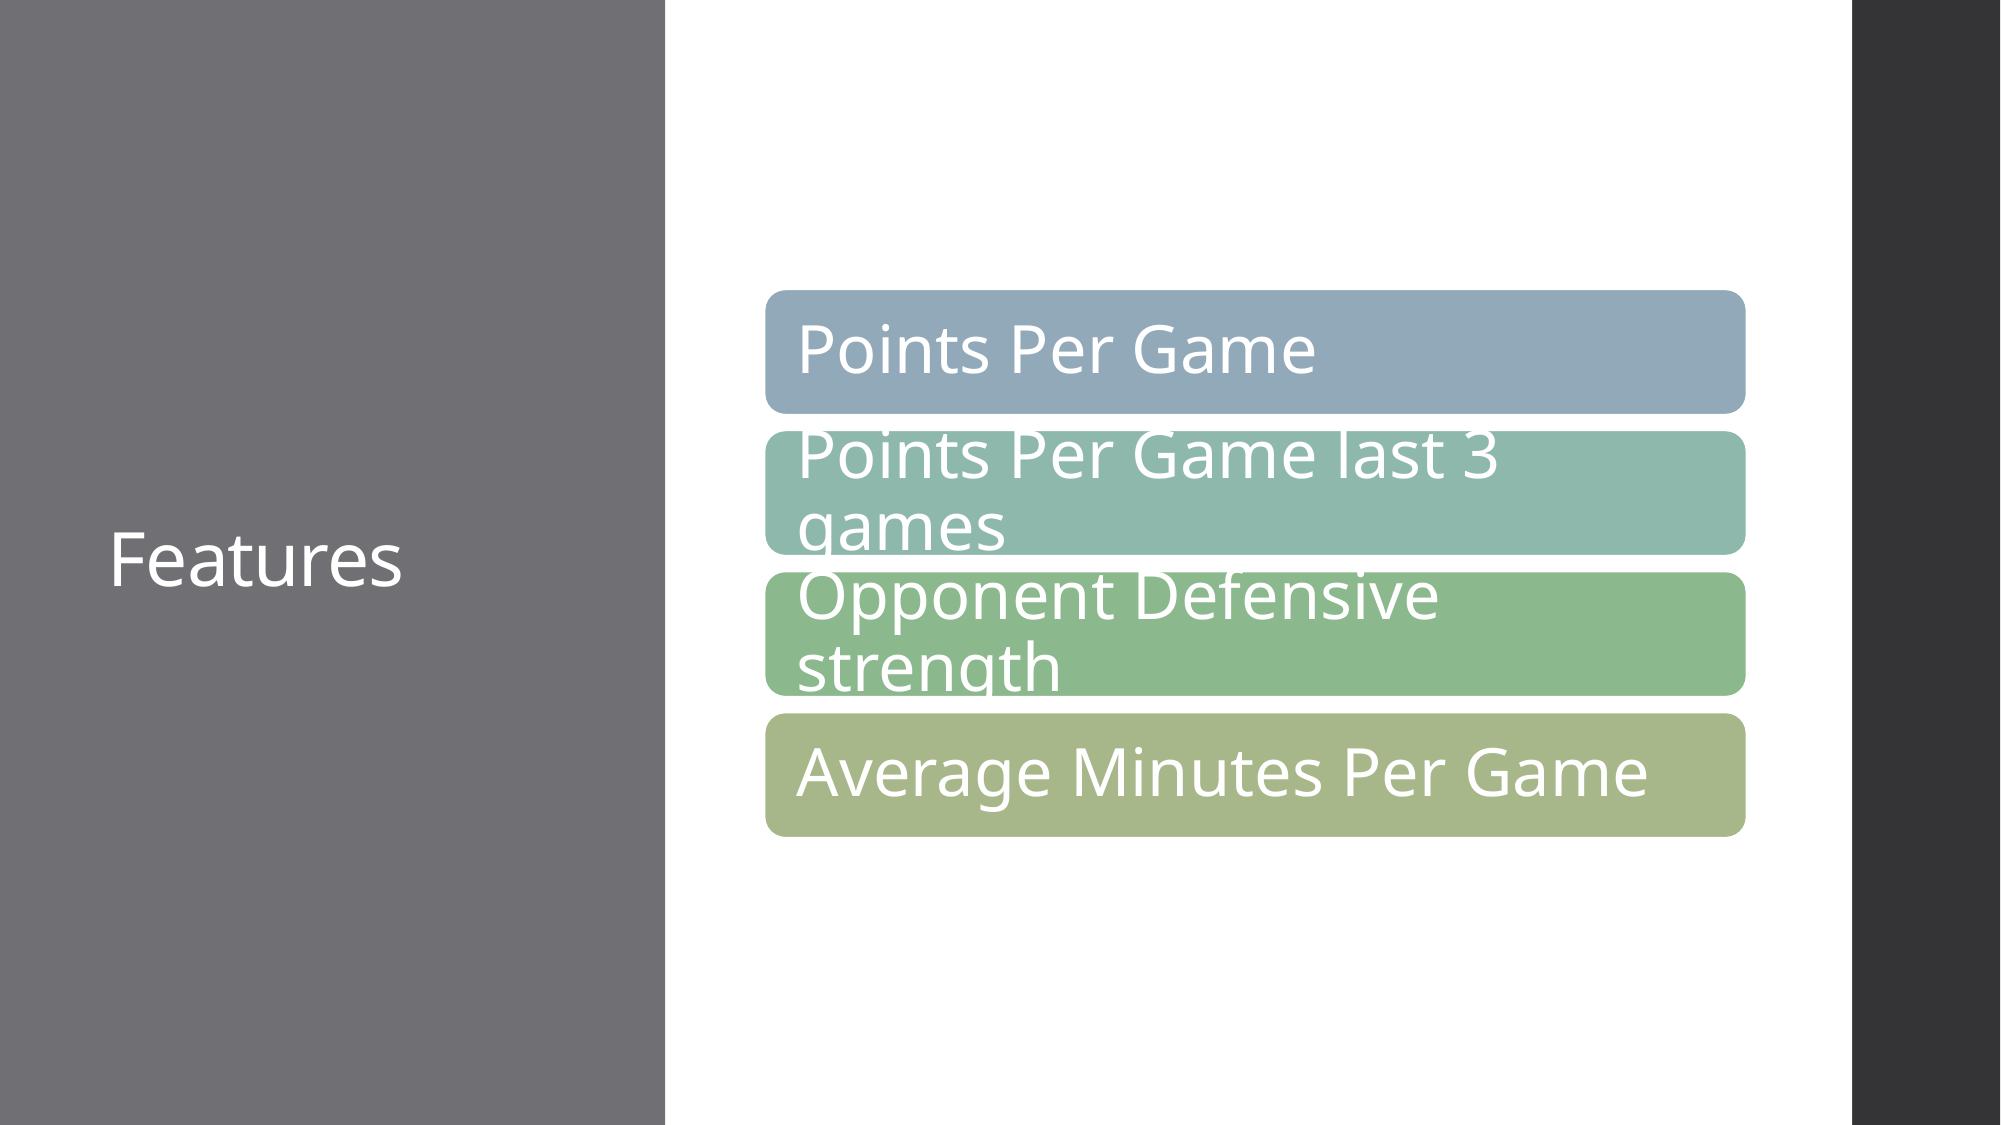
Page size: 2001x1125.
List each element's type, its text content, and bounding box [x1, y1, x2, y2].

text_box [1851, 0, 2000, 1125]
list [763, 131, 1748, 996]
text_box [0, 0, 666, 1125]
title Features [92, 137, 539, 988]
